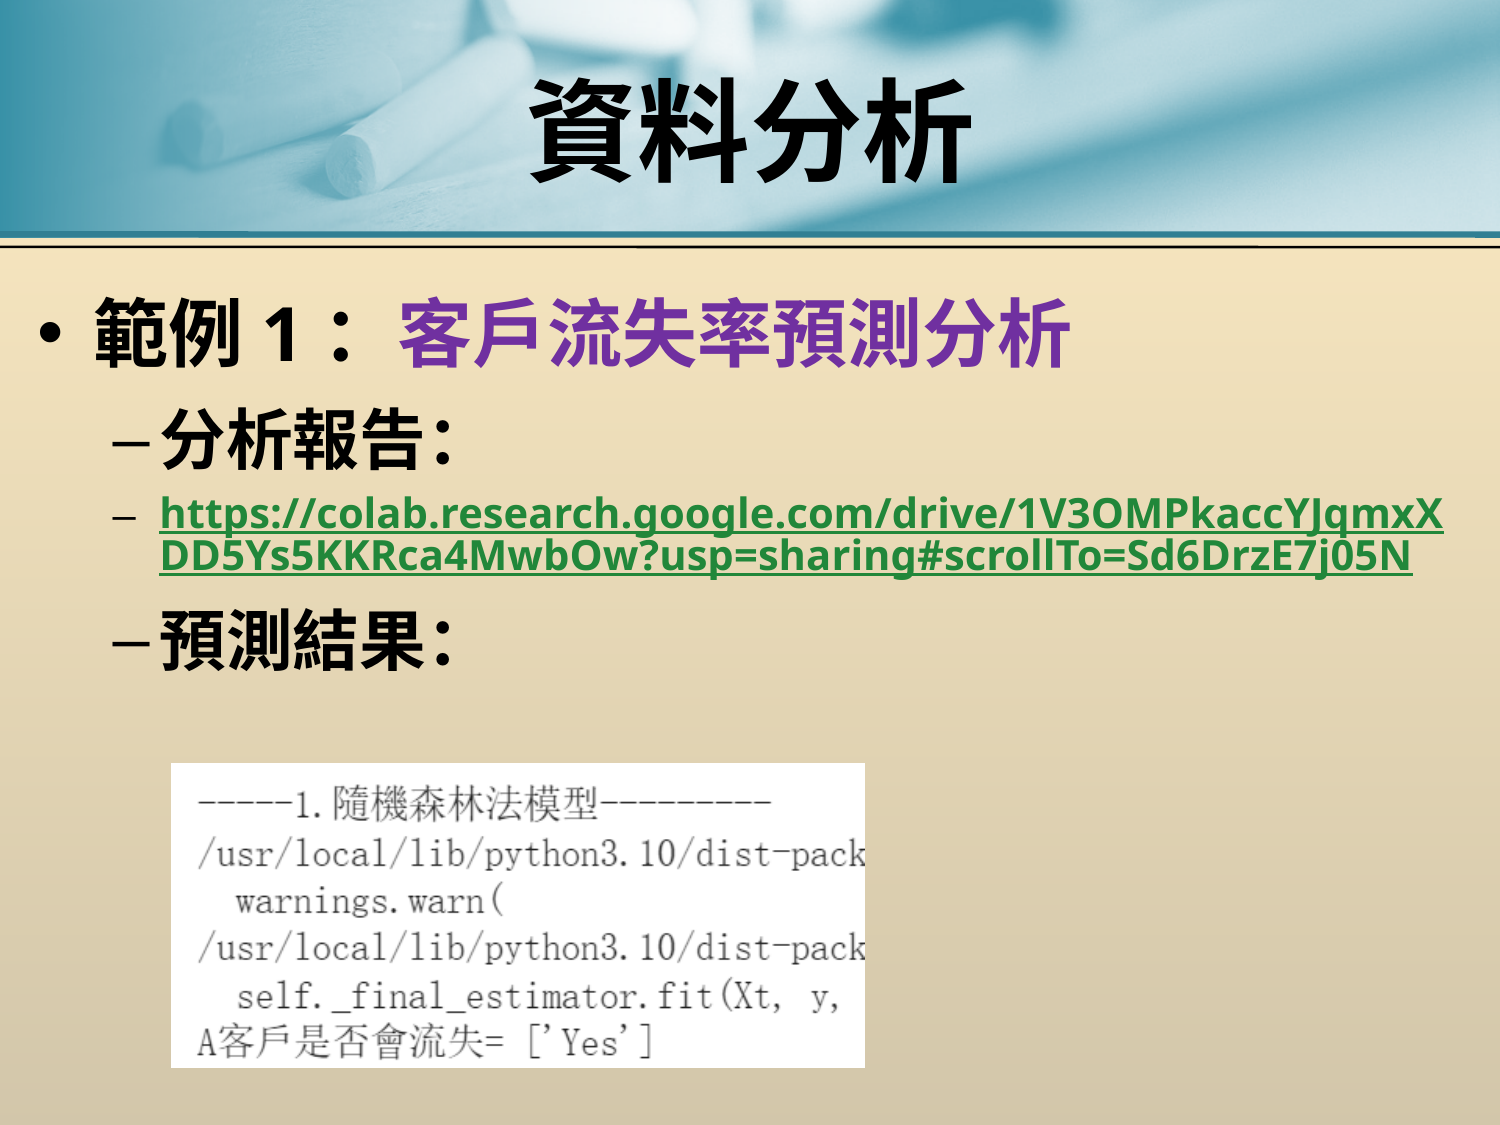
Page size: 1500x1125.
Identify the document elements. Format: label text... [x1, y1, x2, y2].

list 範例1：客戶流失率預測分析 分析報告： https://colab.research.google.com/drive/1V3OMPkaccYJqmxXDD5Ys5KKRca4MwbOw?usp=sharing#scrollTo=Sd6DrzE7j05N 預測結果： [22, 278, 1478, 1125]
title 資料分析 [75, 24, 1425, 233]
picture [171, 763, 865, 1068]
